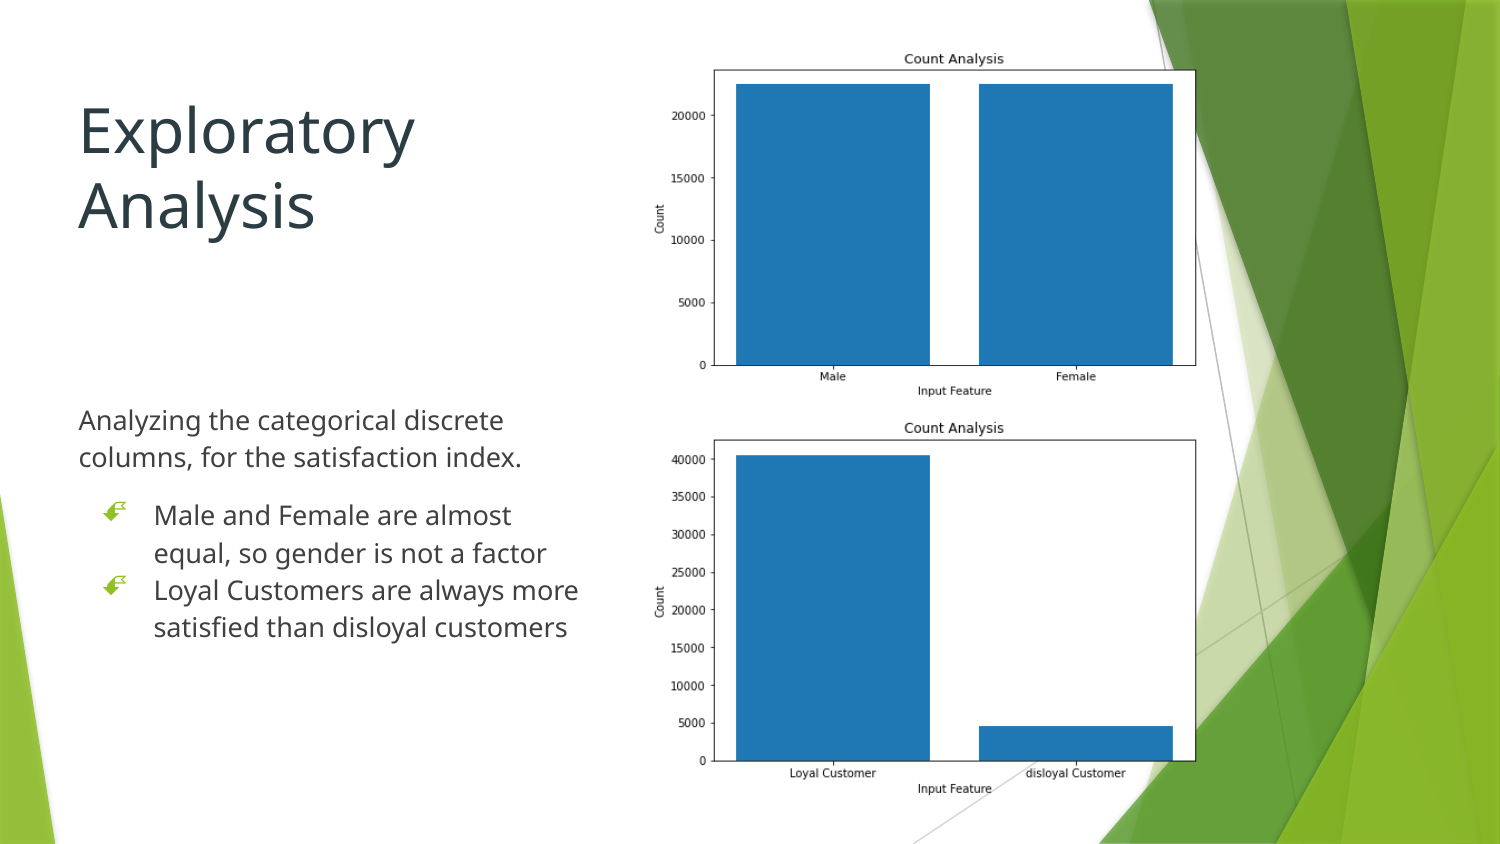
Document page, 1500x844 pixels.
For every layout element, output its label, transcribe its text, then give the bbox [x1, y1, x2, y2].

title Exploratory Analysis [63, 75, 605, 353]
subtitle Analyzing the categorical discrete columns, for the satisfaction index. Male and Female are almost equal, so gender is not a factor Loyal Customers are always more satisfied than disloyal customers [63, 383, 605, 844]
picture [647, 414, 1203, 804]
picture [647, 46, 1203, 404]
